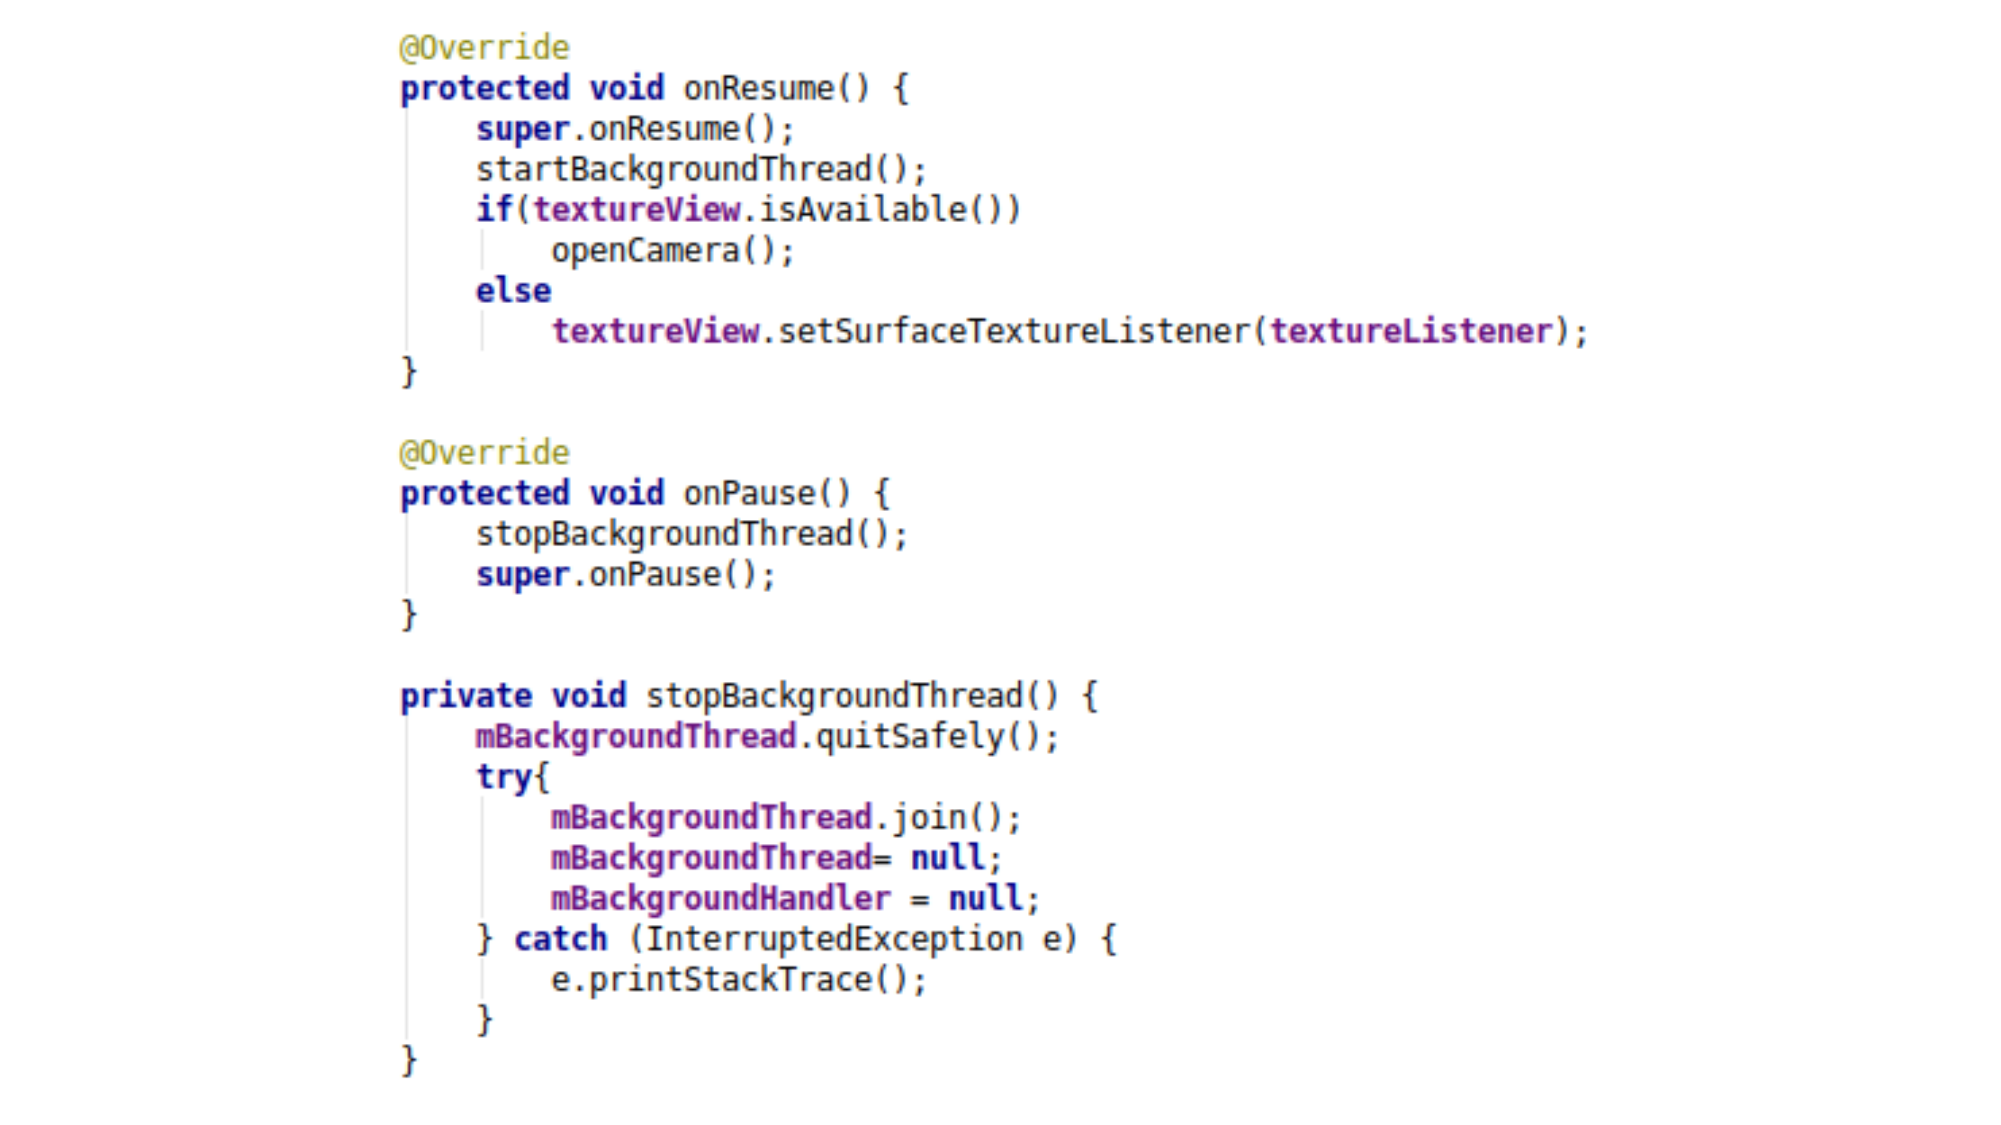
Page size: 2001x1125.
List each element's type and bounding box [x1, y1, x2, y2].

picture [371, 14, 1613, 1097]
